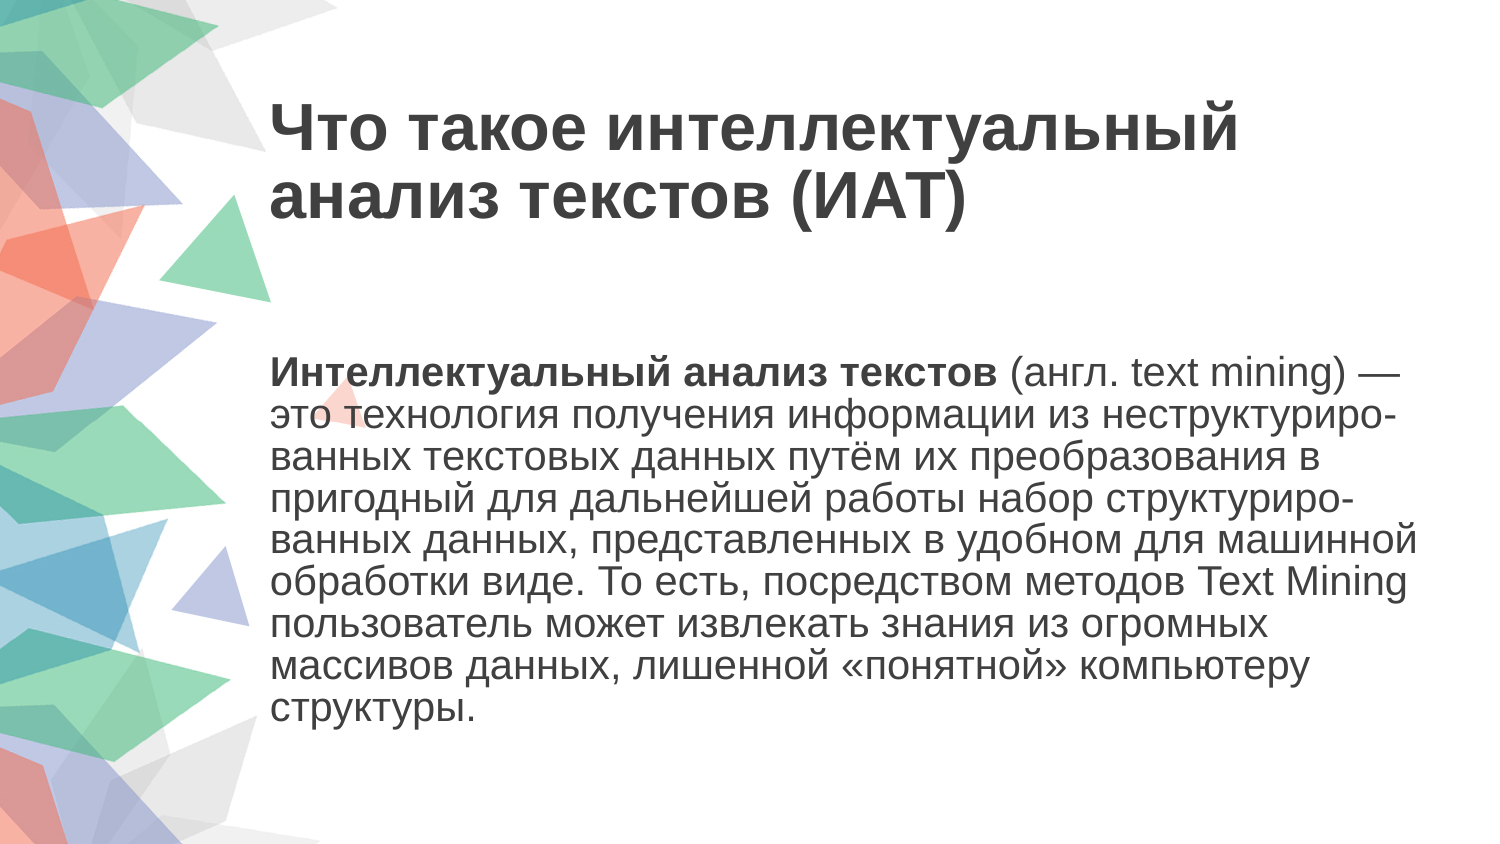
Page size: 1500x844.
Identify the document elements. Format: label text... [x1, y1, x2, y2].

text_box Что такое интеллектуальный анализ текстов (ИАТ) [254, 55, 1483, 274]
text_box Интеллектуальный анализ текстов (англ. text mining) — это технология получения информации из неструктуриро-ванных текстовых данных путём их преобразования в пригодный для дальнейшей работы набор структуриро-ванных данных, представленных в удобном для машинной обработки виде. То есть, посредством методов Text Mining пользователь может извлекать знания из огромных массивов данных, лишенной «понятной» компьютеру структуры. [254, 273, 1436, 810]
picture [0, 0, 1500, 844]
